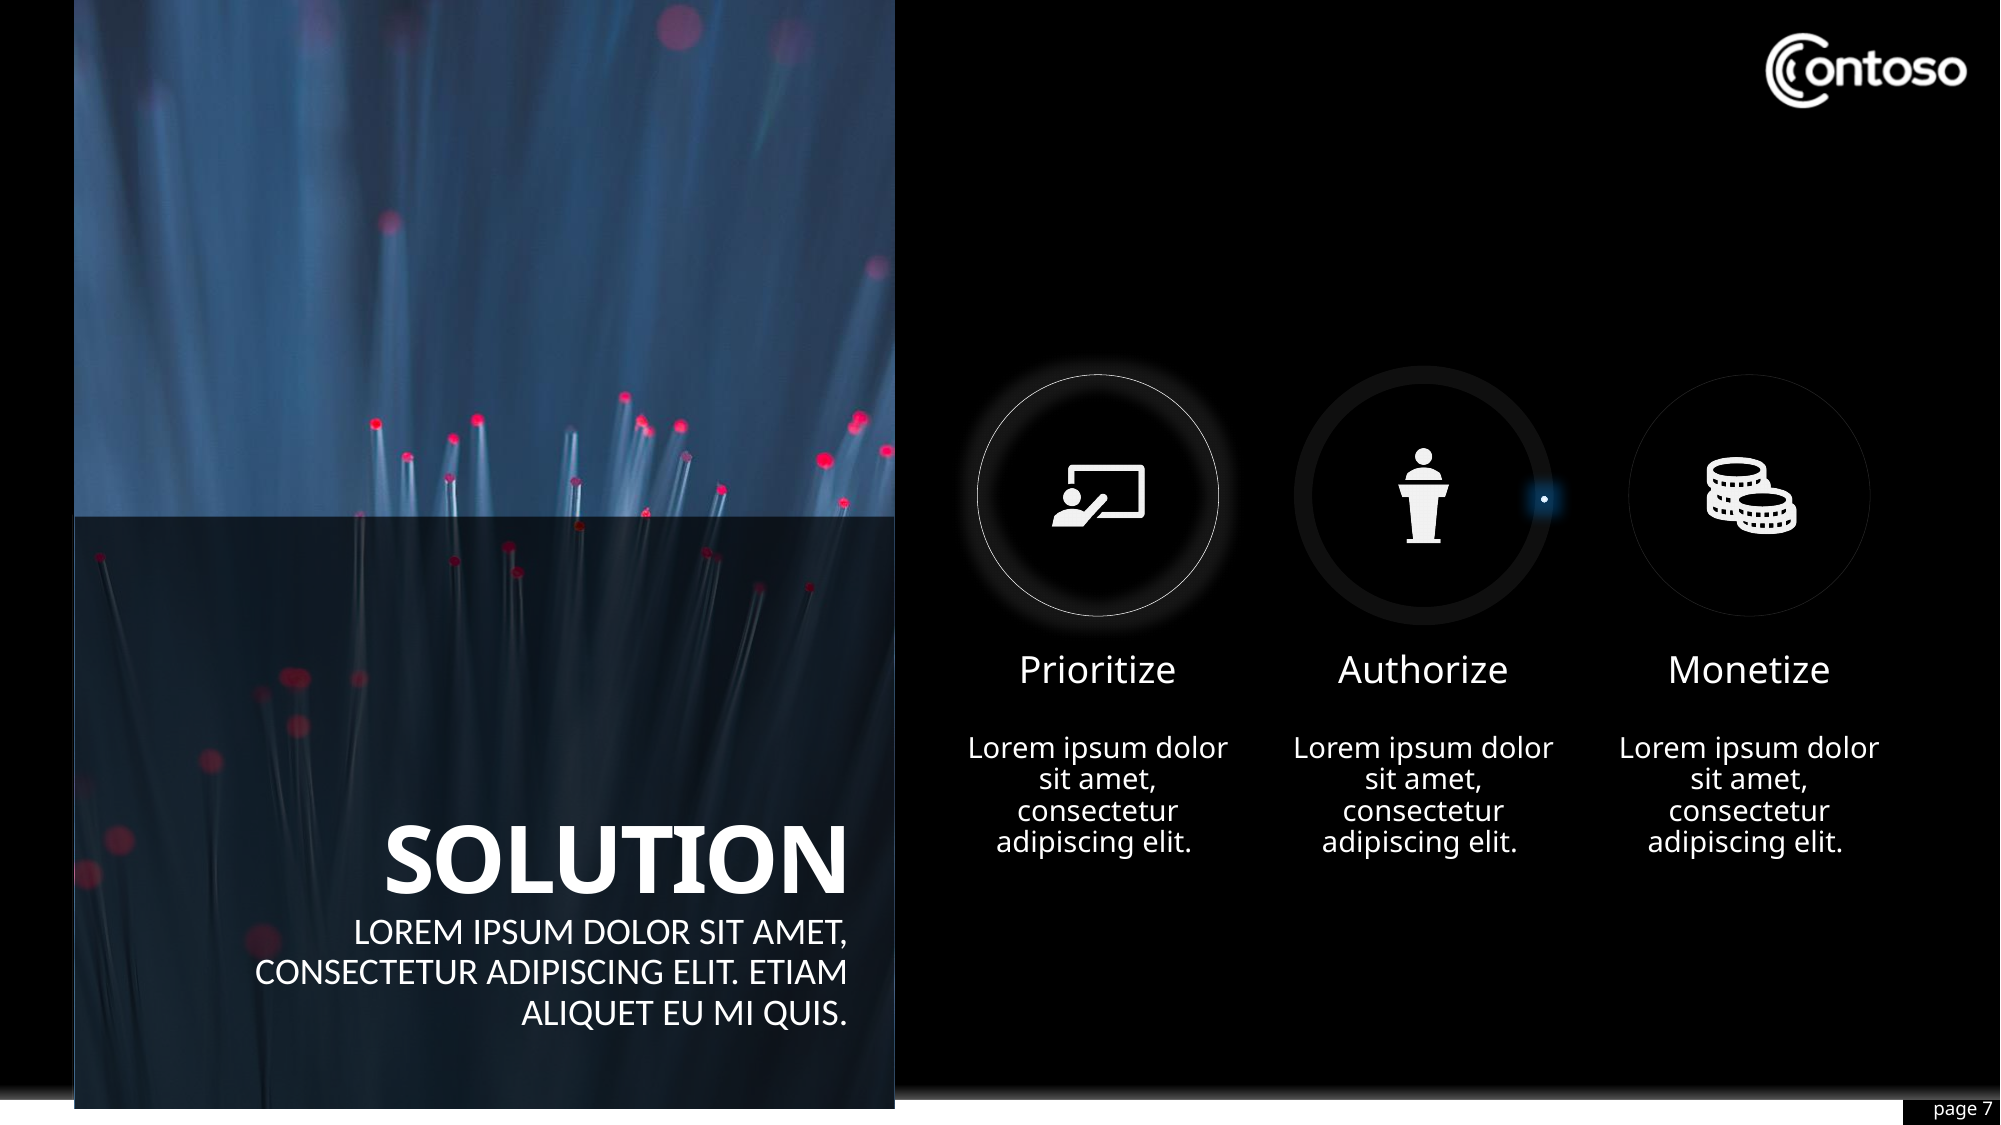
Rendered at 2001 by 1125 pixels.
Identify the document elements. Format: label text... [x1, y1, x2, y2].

list Lorem ipsum dolor sit amet, consectetur adipiscing elit. [1290, 733, 1557, 852]
list Prioritize [965, 651, 1231, 711]
slide_number page 7 [1903, 1096, 1994, 1123]
picture [1047, 444, 1150, 547]
picture [74, 0, 895, 1109]
list Lorem ipsum dolor sit amet, consectetur adipiscing elit. [965, 733, 1231, 852]
picture [1698, 444, 1801, 547]
list Authorize [1290, 651, 1557, 711]
list Monetize [1616, 651, 1883, 711]
list Lorem ipsum dolor sit amet, consectetur adipiscing elit. [1616, 733, 1883, 852]
picture [1372, 444, 1475, 547]
picture [1758, 26, 1974, 110]
